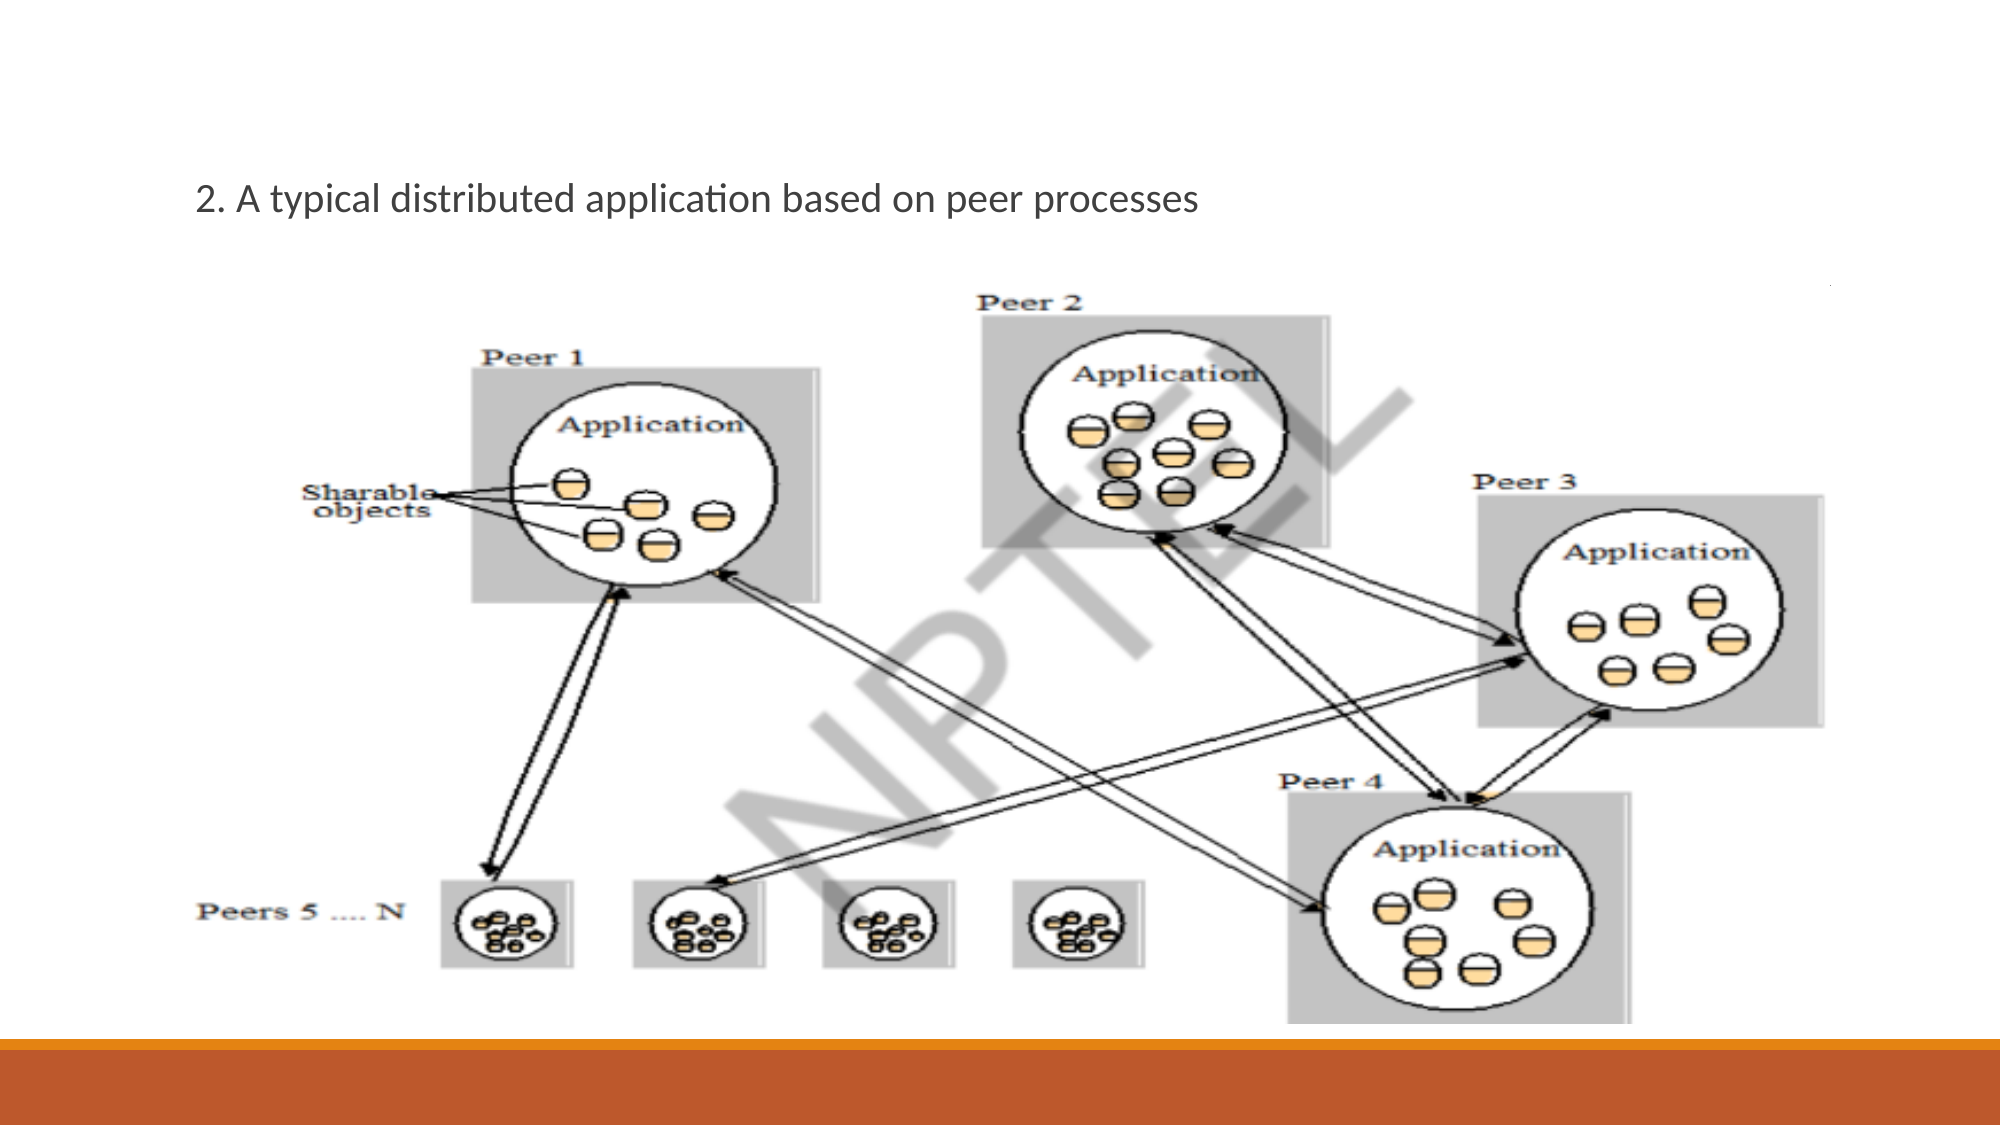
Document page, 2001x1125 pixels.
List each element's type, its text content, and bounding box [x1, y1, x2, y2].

list 2. A typical distributed application based on peer processes [180, 169, 1830, 238]
picture [179, 240, 1831, 1025]
